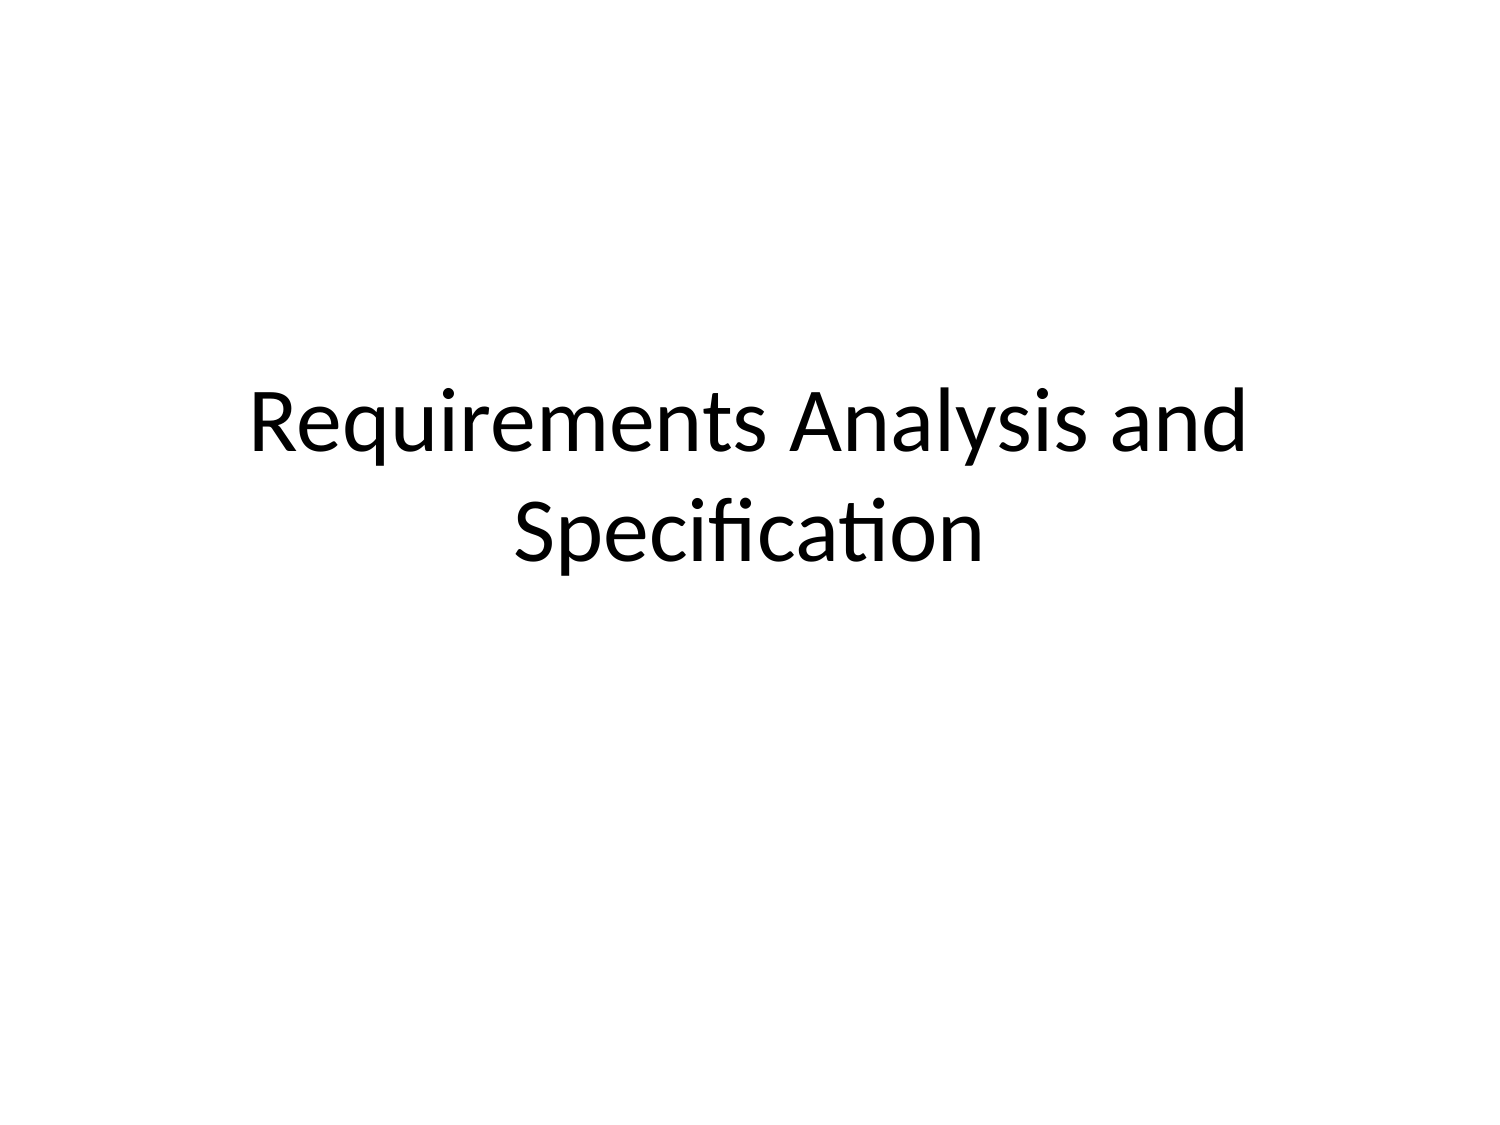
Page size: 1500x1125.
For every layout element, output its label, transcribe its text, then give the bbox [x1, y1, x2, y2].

title Requirements Analysis and Specification [112, 349, 1388, 591]
